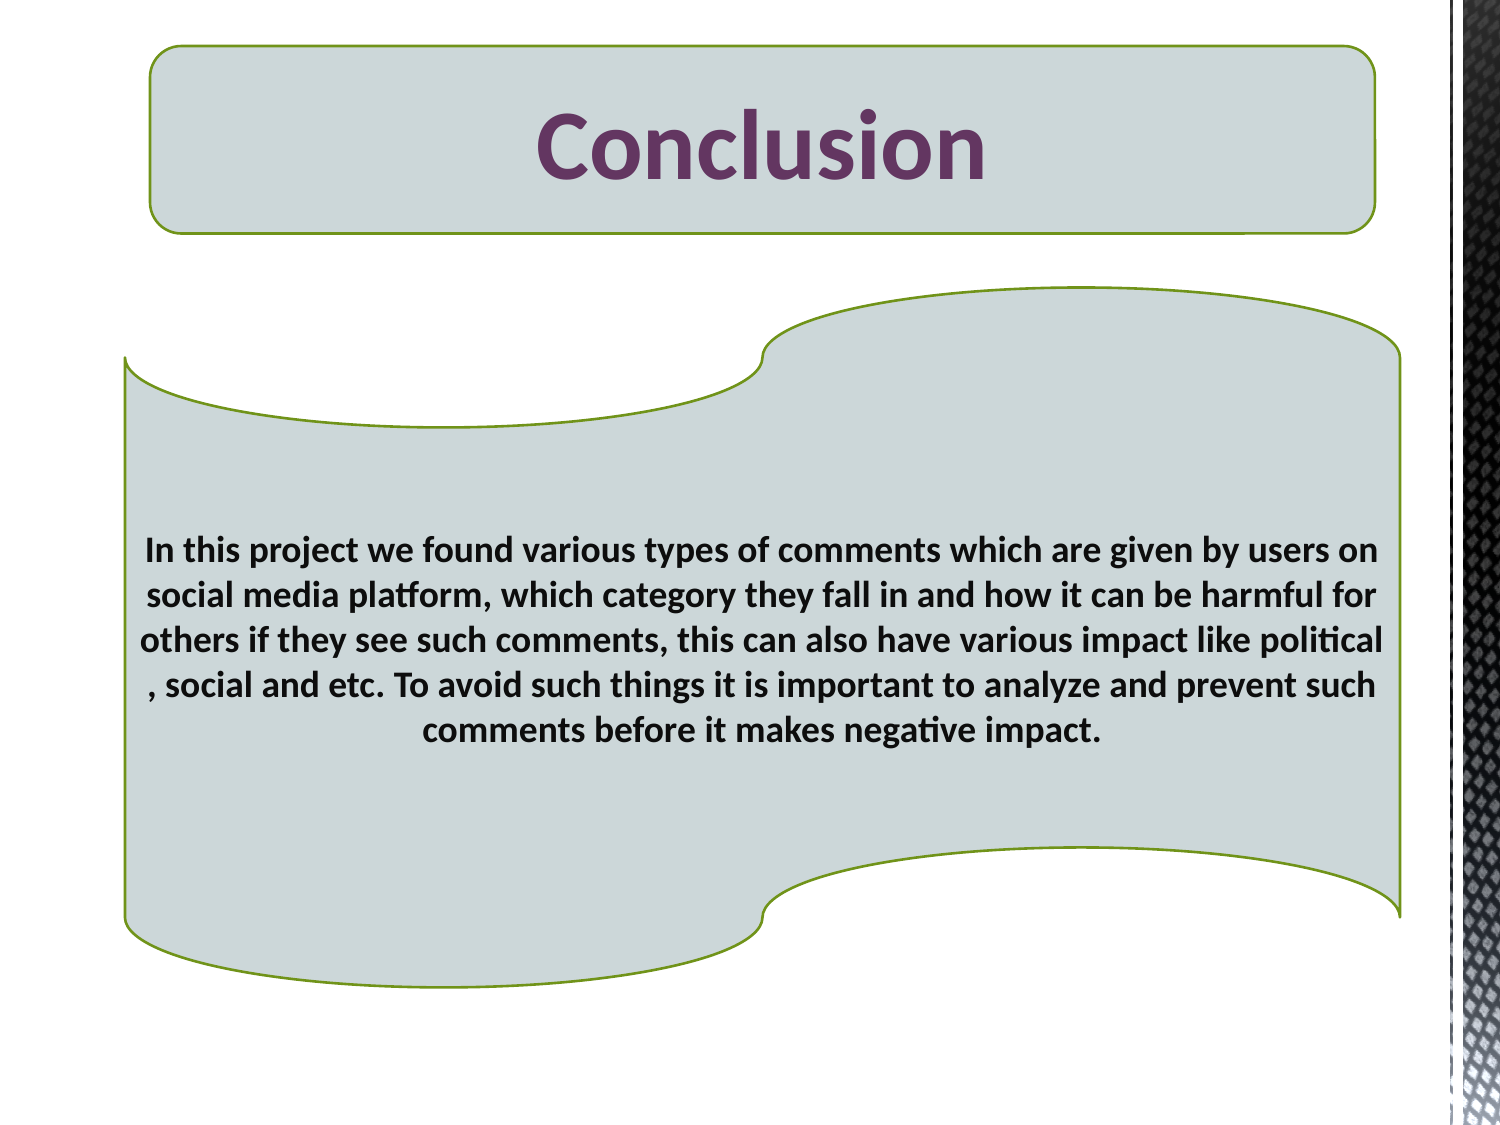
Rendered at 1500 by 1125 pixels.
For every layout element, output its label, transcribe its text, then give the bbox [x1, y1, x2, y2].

text_box In this project we found various types of comments which are given by users on social media platform, which category they fall in and how it can be harmful for others if they see such comments, this can also have various impact like political , social and etc. To avoid such things it is important to analyze and prevent such comments before it makes negative impact. [123, 286, 1402, 989]
picture [1447, 0, 1500, 1125]
text_box Conclusion [148, 44, 1377, 235]
